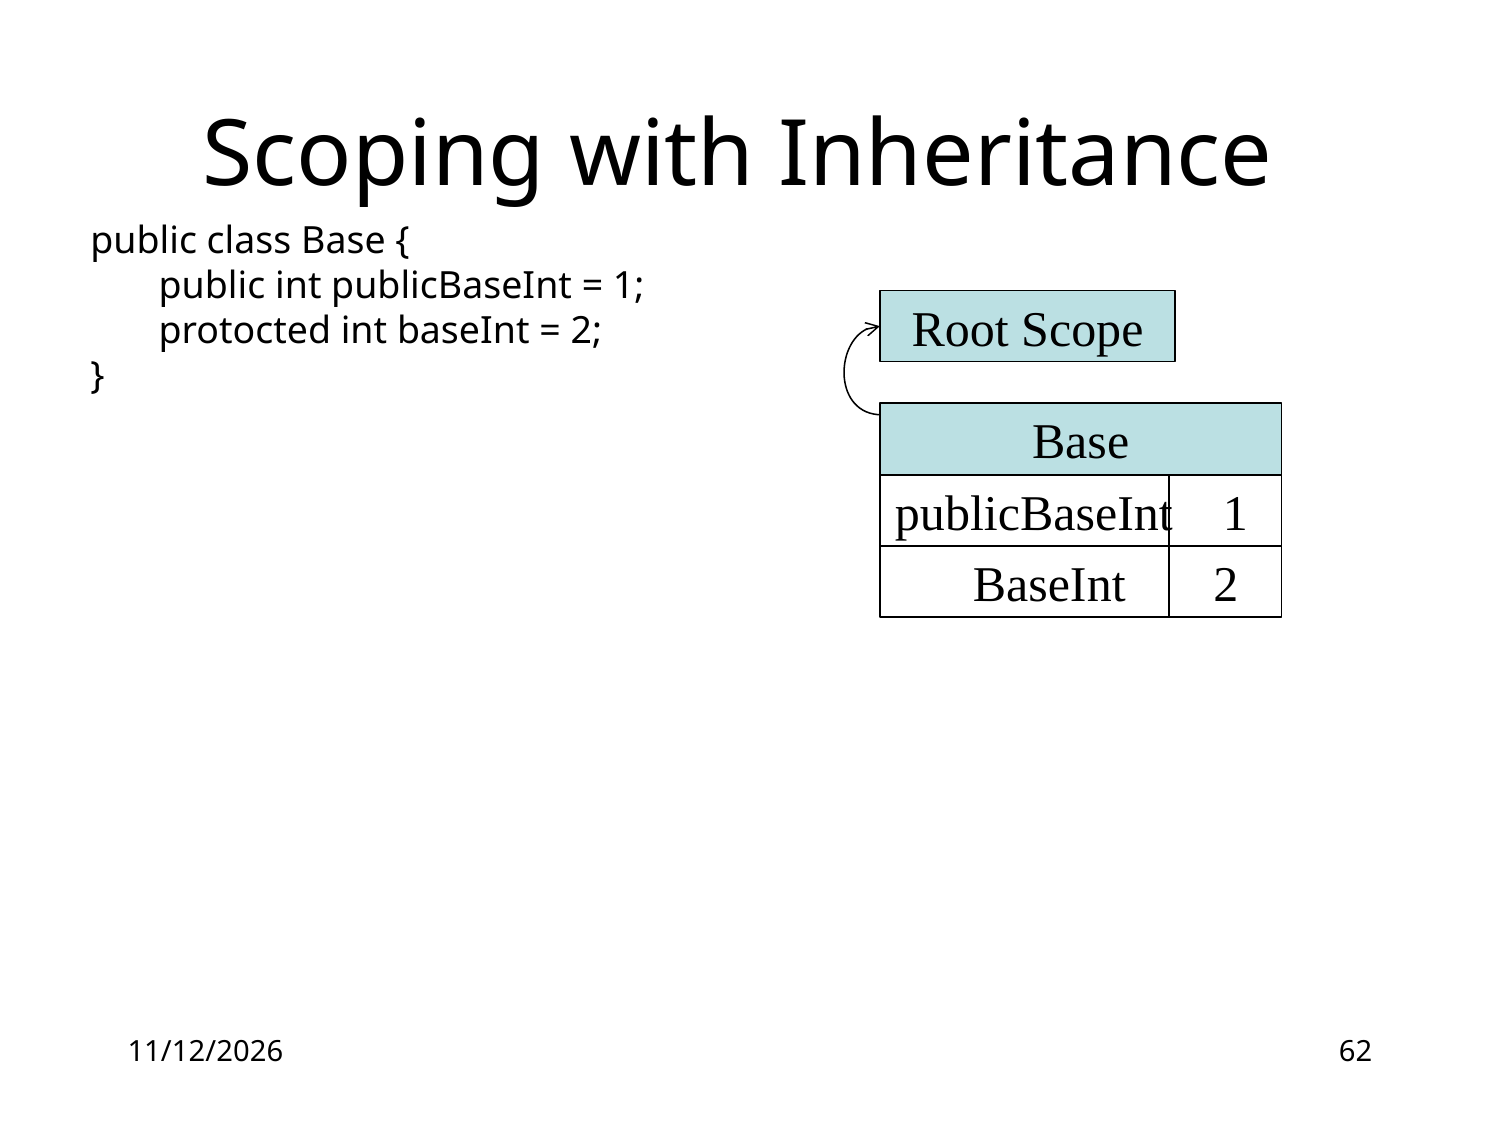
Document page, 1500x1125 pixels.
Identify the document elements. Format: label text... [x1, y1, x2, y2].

title Scoping with Inheritance [112, 54, 1388, 243]
slide_number 62 [1074, 1024, 1388, 1101]
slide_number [112, 1024, 426, 1101]
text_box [879, 402, 1282, 618]
text_box Root Scope [879, 290, 1176, 362]
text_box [879, 325, 883, 402]
text_box public class Base { public int publicBaseInt = 1; protocted int baseInt = 2; } [75, 208, 821, 883]
